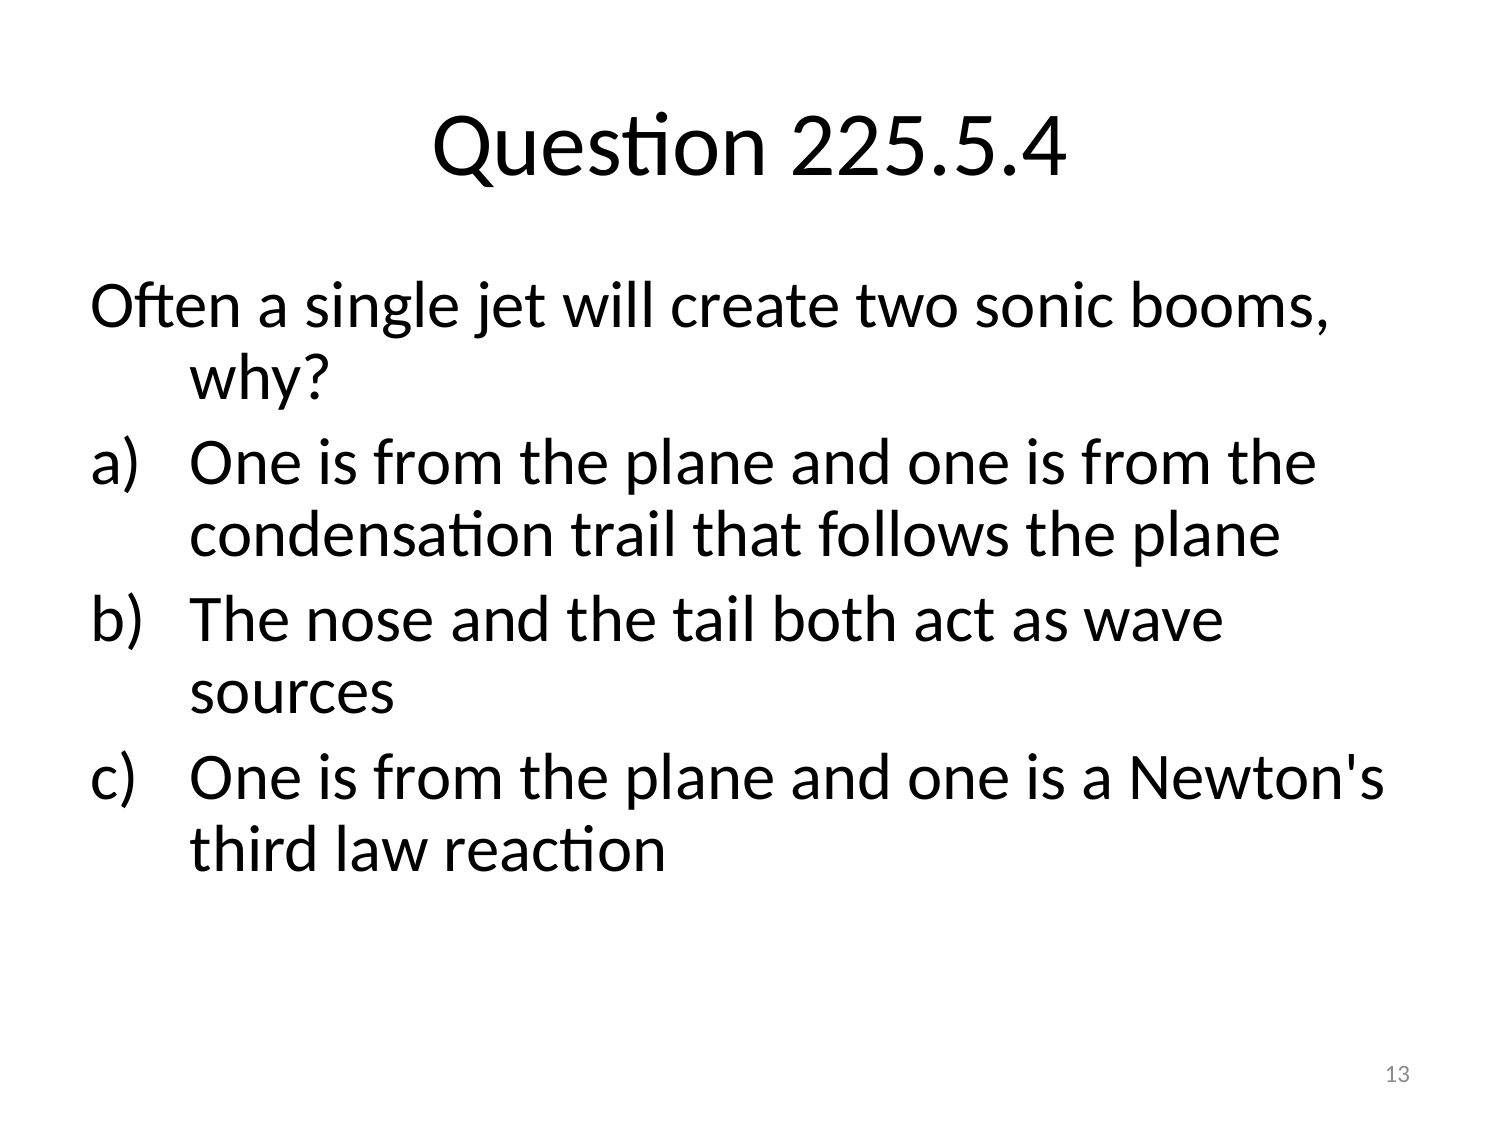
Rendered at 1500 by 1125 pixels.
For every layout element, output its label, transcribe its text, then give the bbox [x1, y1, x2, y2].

list Often a single jet will create two sonic booms, why? One is from the plane and one is from the condensation trail that follows the plane The nose and the tail both act as wave sources One is from the plane and one is a Newton's third law reaction [75, 262, 1425, 1005]
slide_number 13 [1074, 1042, 1425, 1103]
title Question 225.5.4 [75, 45, 1425, 233]
